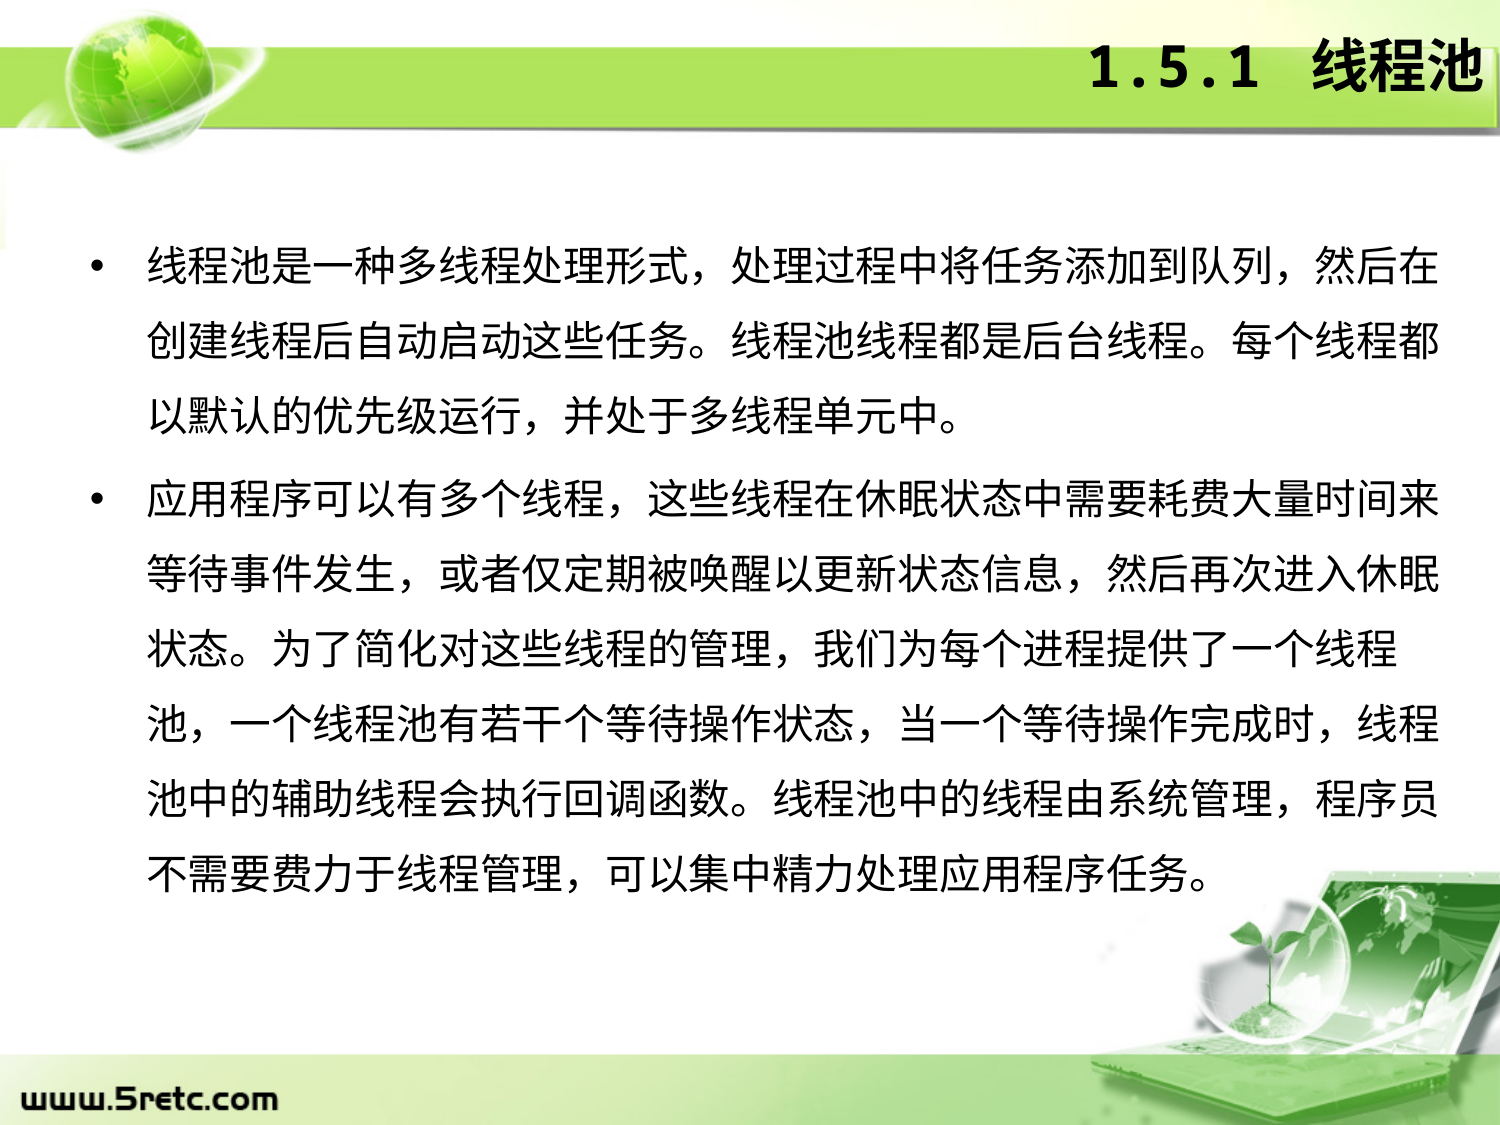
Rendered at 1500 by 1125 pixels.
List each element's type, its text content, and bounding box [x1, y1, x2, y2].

text_box 1.5.1 线程池 [644, 0, 1500, 129]
picture [0, 0, 1500, 1125]
list 线程池是一种多线程处理形式，处理过程中将任务添加到队列，然后在创建线程后自动启动这些任务。线程池线程都是后台线程。每个线程都以默认的优先级运行，并处于多线程单元中。 应用程序可以有多个线程，这些线程在休眠状态中需要耗费大量时间来等待事件发生，或者仅定期被唤醒以更新状态信息，然后再次进入休眠状态。为了简化对这些线程的管理，我们为每个进程提供了一个线程池，一个线程池有若干个等待操作状态，当一个等待操作完成时，线程池中的辅助线程会执行回调函数。线程池中的线程由系统管理，程序员不需要费力于线程管理，可以集中精力处理应用程序任务。 [74, 207, 1477, 964]
